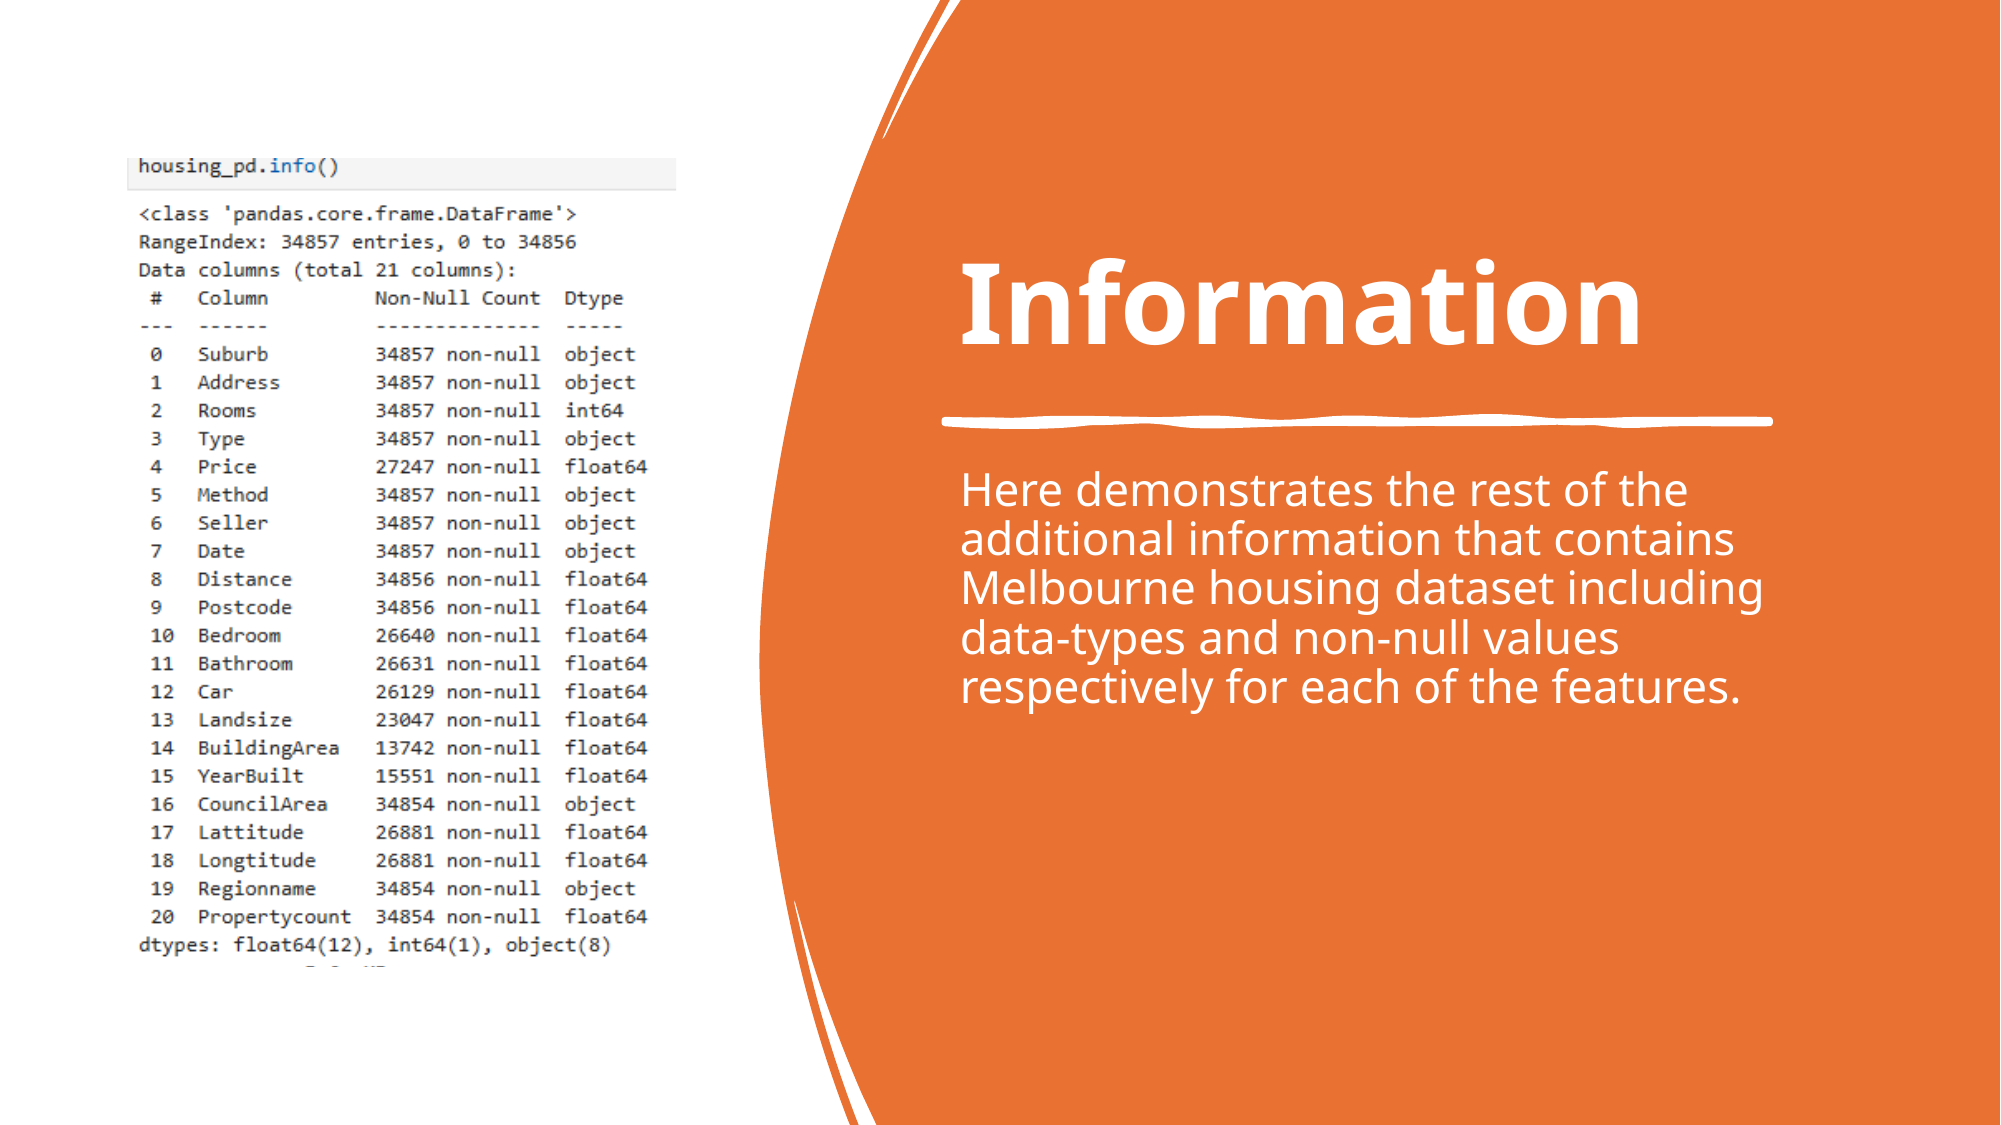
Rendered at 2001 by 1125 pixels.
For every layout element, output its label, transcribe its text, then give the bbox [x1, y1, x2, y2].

text_box [0, 0, 939, 1125]
text_box [943, 415, 1772, 428]
list Here demonstrates the rest of the additional information that contains Melbourne housing dataset including data-types and non-null values respectively for each of the features. [944, 458, 1841, 1020]
text_box [759, 0, 2000, 1125]
title Information [944, 75, 1821, 377]
text_box [889, 0, 960, 125]
picture [126, 157, 677, 968]
